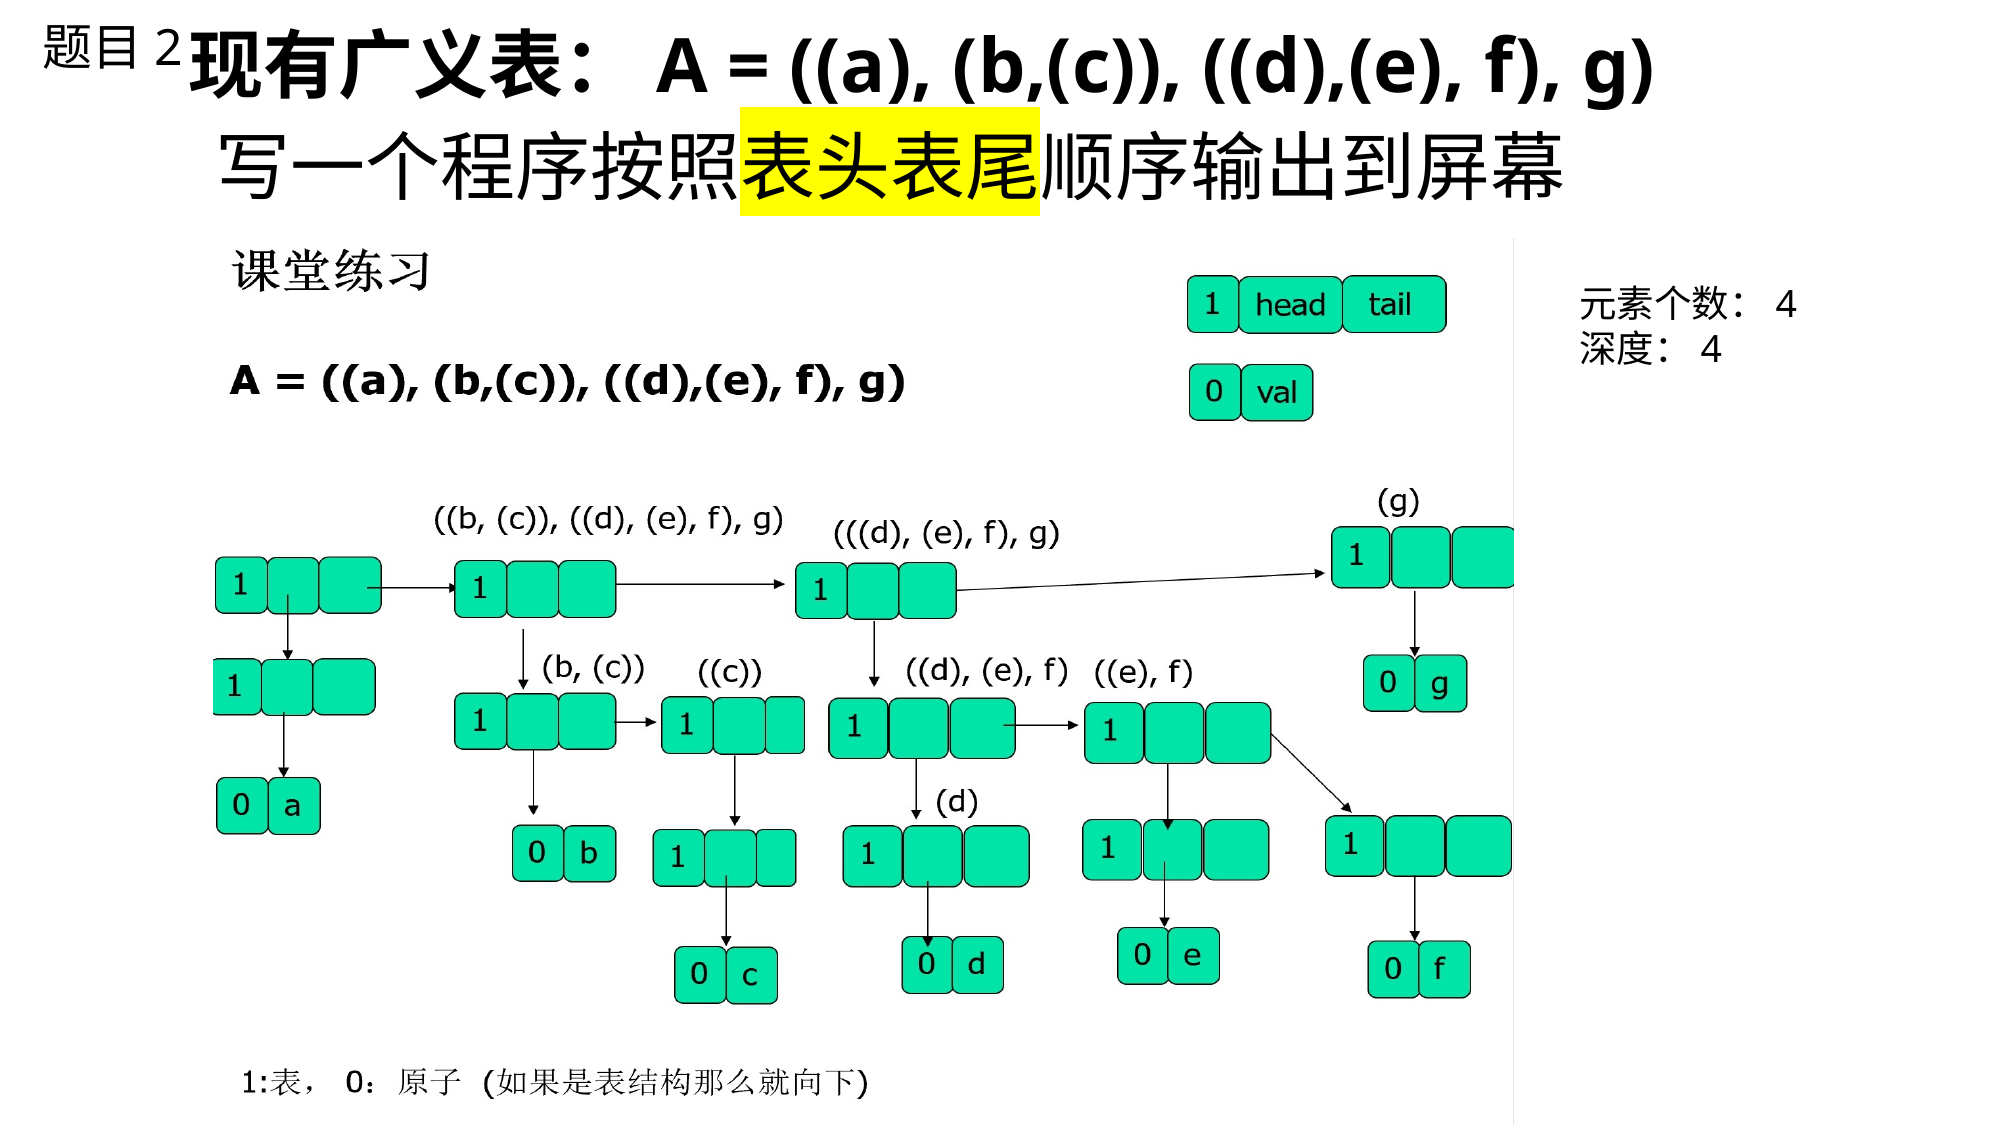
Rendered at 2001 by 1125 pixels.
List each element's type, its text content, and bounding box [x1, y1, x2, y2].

picture [213, 238, 1514, 1125]
text_box 写一个程序按照表头表尾顺序输出到屏幕 [200, 112, 1902, 217]
text_box 现有广义表：A = ((a), (b,(c)), ((d),(e), f), g) [165, 20, 1680, 139]
text_box 元素个数：4 深度：4 [1564, 272, 1812, 378]
text_box 题目2 [27, 7, 198, 143]
